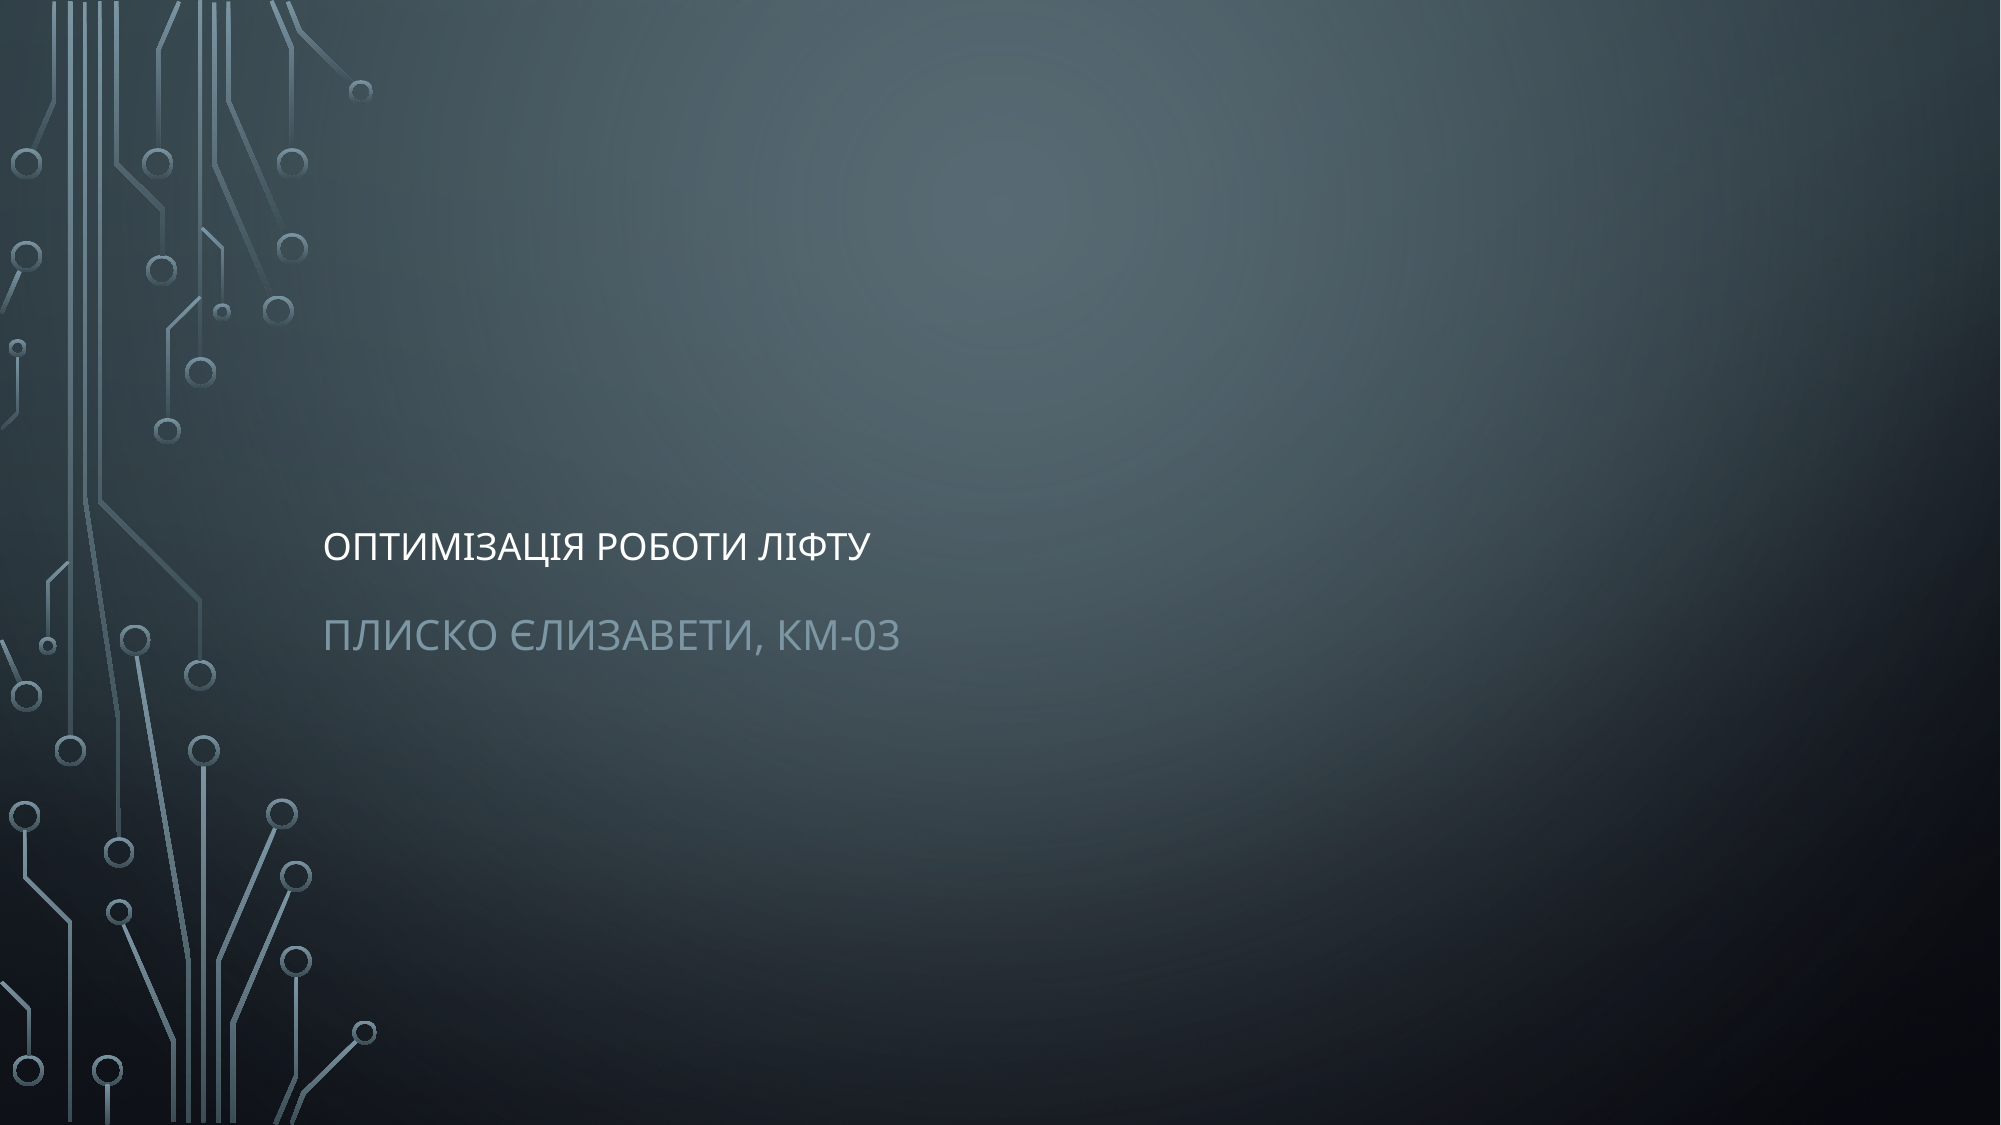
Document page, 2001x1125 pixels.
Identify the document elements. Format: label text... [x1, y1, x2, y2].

title Оптимізація роботи ліфту [307, 184, 1750, 576]
subtitle Плиско Єлизавети, КМ-03 [307, 590, 1750, 863]
